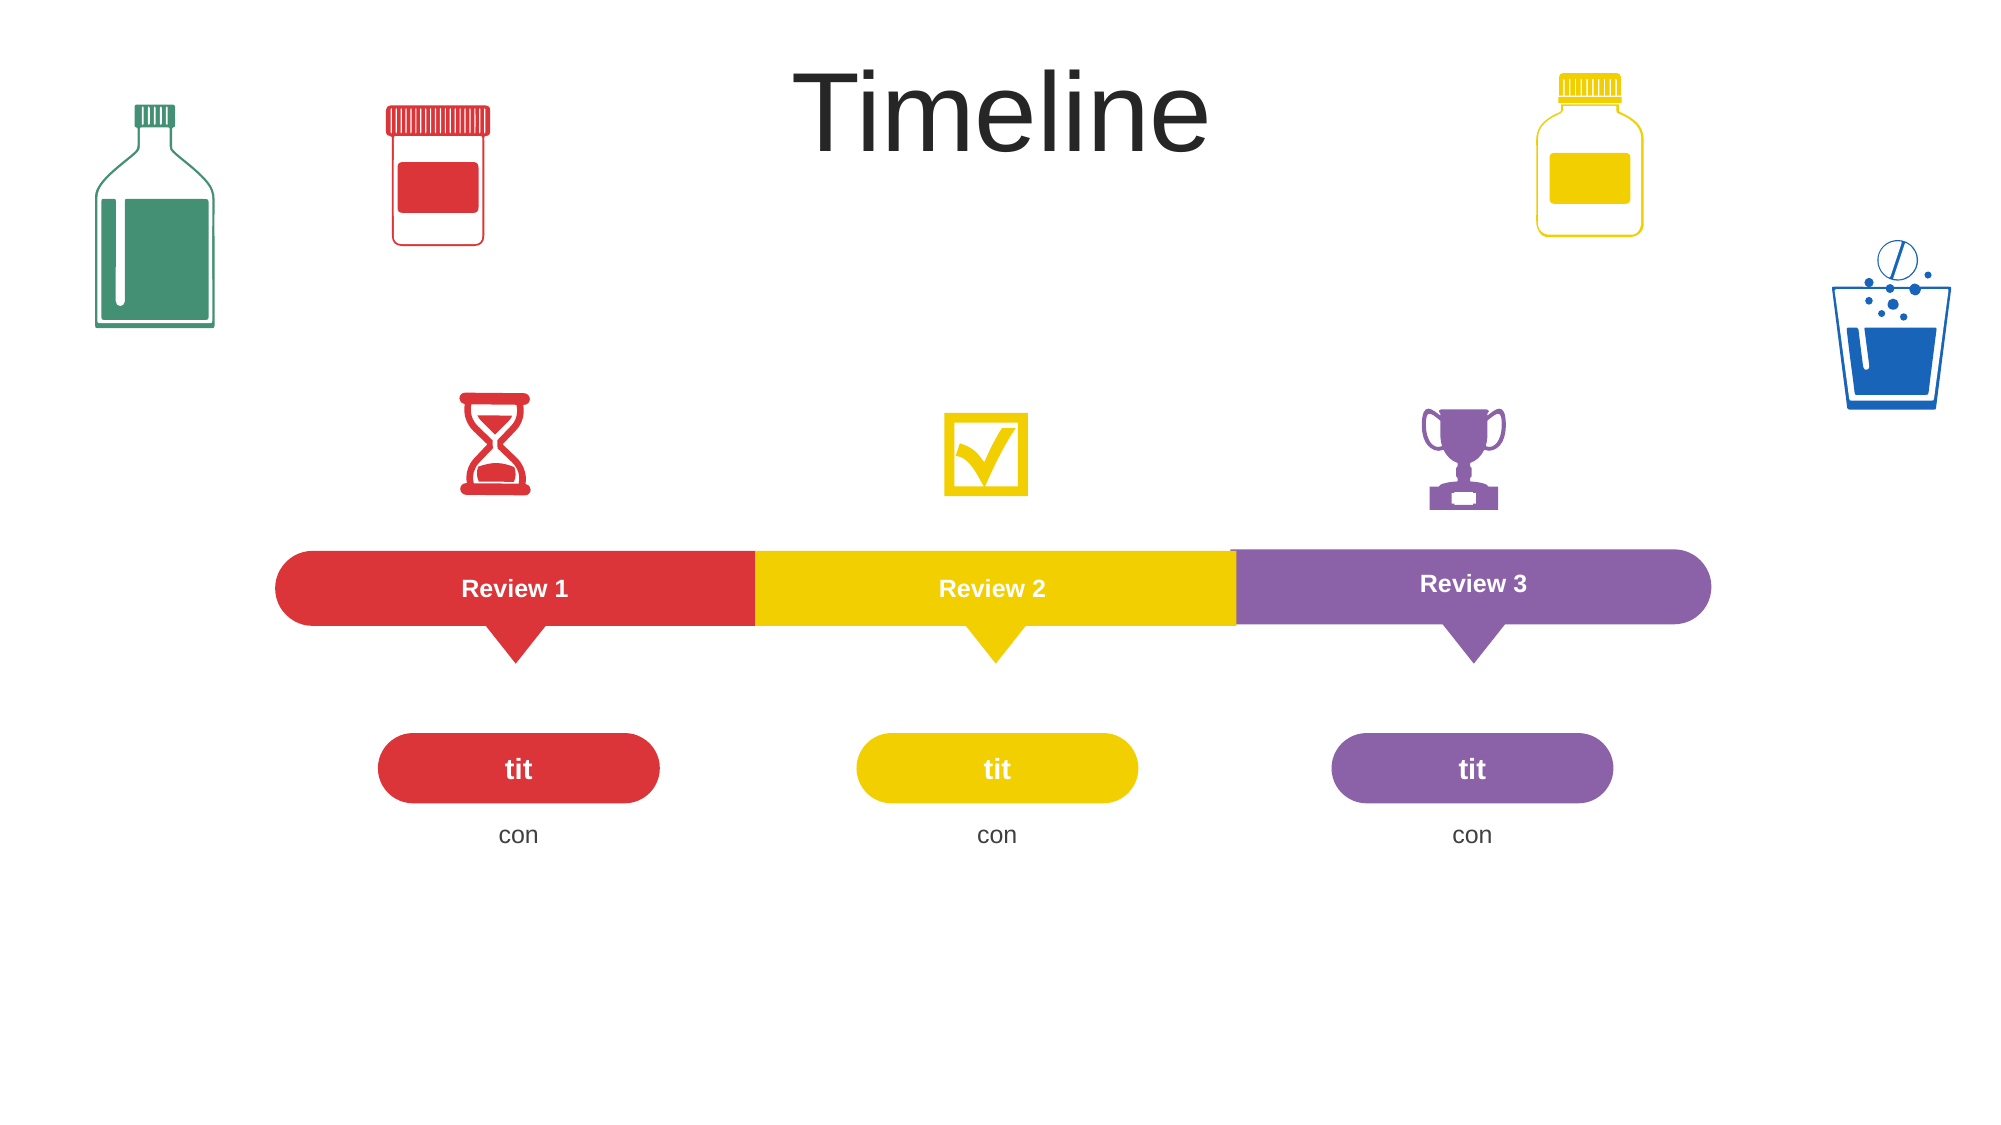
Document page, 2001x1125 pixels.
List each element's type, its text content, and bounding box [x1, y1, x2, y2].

list Timeline [53, 55, 1952, 175]
text_box [1420, 407, 1507, 511]
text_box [856, 732, 1139, 858]
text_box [1331, 732, 1614, 858]
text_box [1831, 239, 1952, 410]
text_box [943, 412, 1029, 497]
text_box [1536, 73, 1644, 238]
text_box [458, 391, 532, 497]
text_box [377, 732, 660, 858]
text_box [385, 105, 491, 247]
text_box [275, 549, 1712, 664]
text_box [95, 104, 215, 329]
